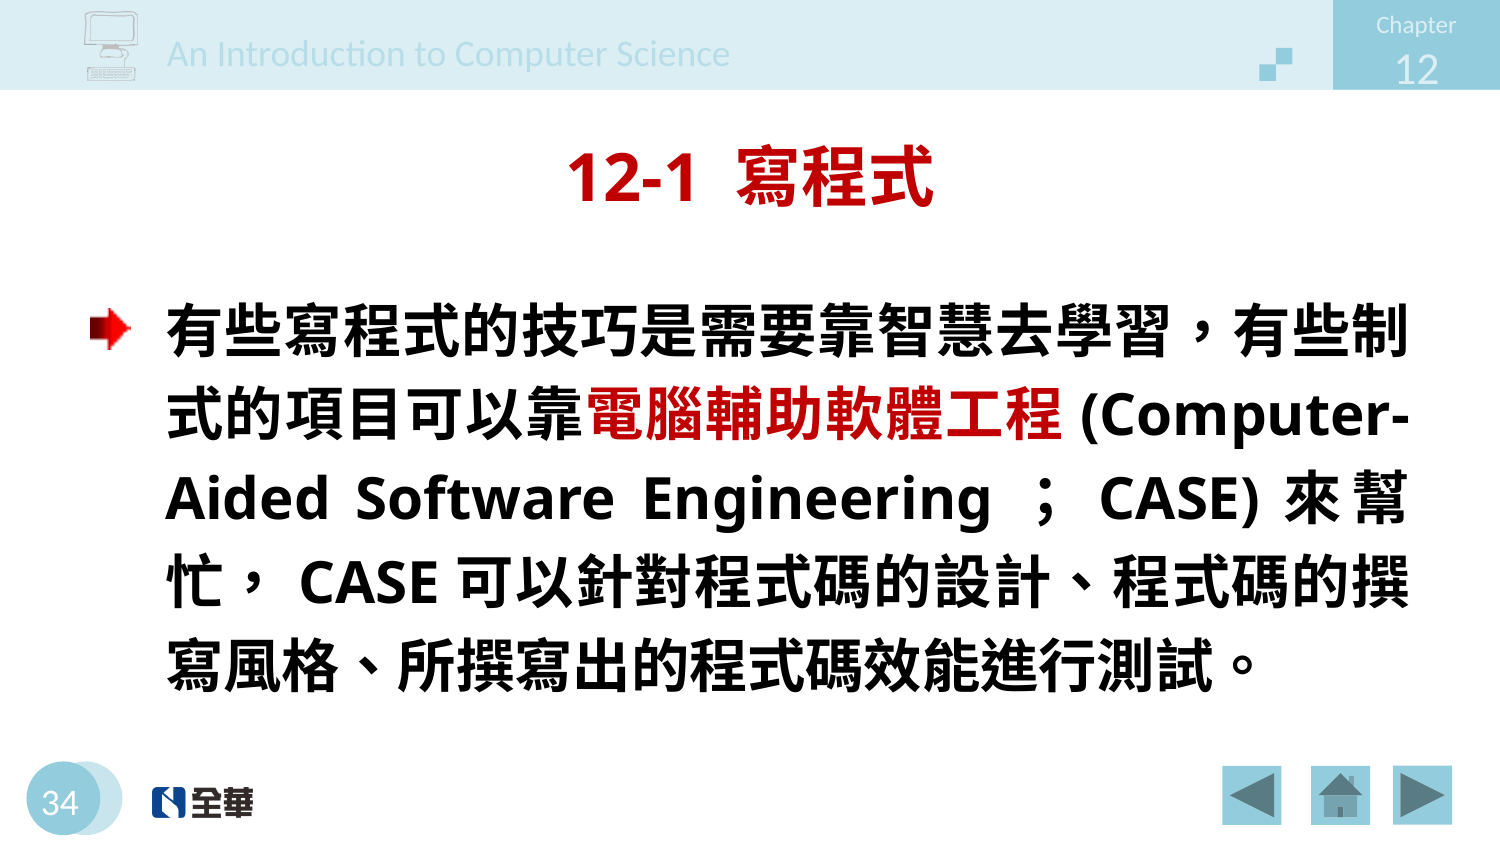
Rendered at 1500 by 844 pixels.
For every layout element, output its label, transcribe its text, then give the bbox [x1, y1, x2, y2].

picture [90, 308, 131, 350]
list 有些寫程式的技巧是需要靠智慧去學習，有些制式的項目可以靠電腦輔助軟體工程(Computer-Aided Software Engineering；CASE)來幫忙，CASE可以針對程式碼的設計、程式碼的撰寫風格、所撰寫出的程式碼效能進行測試。 [75, 272, 1425, 754]
title 12-1 寫程式 [75, 104, 1425, 245]
picture [152, 787, 253, 818]
picture [84, 11, 138, 81]
